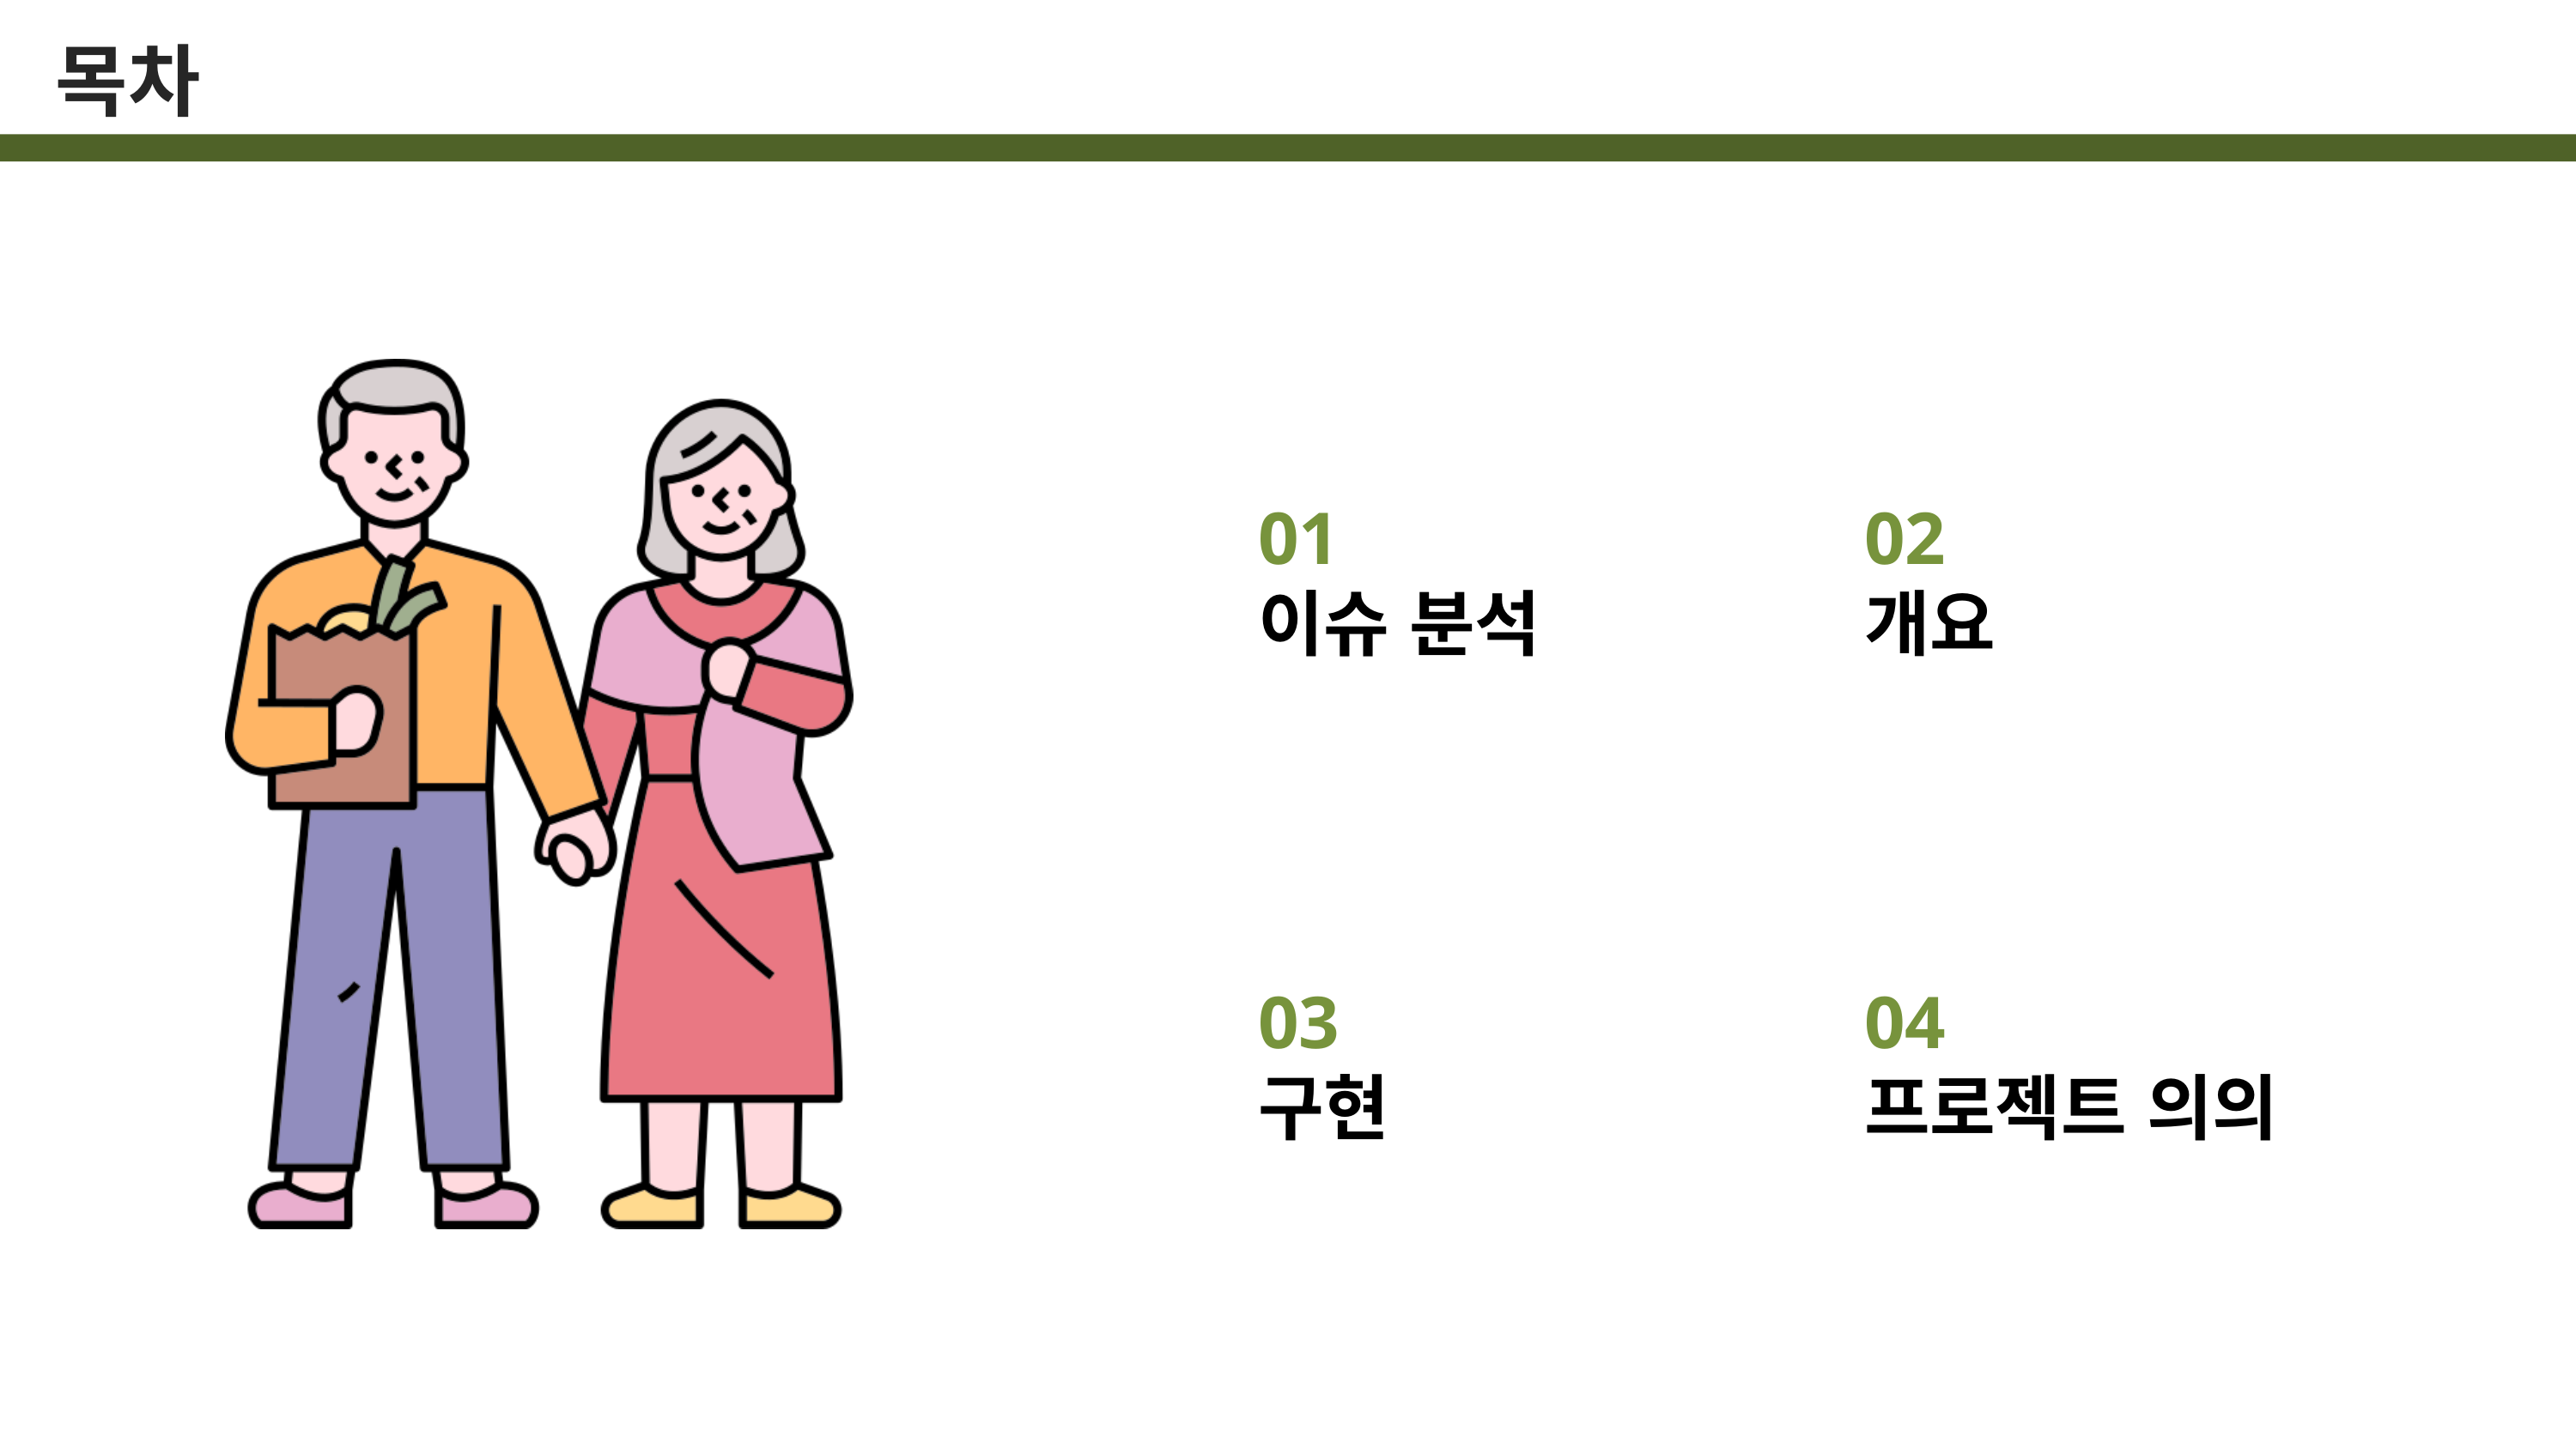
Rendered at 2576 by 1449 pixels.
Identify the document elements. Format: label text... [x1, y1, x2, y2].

text_box 목차 [43, 25, 258, 132]
text_box 01 이슈 분석 [1245, 486, 1601, 710]
text_box 03 구현 [1245, 971, 1601, 1155]
text_box 04 프로젝트 의의 [1851, 971, 2421, 1155]
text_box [225, 359, 854, 1229]
text_box [0, 132, 2576, 163]
text_box 02 개요 [1851, 486, 2077, 671]
